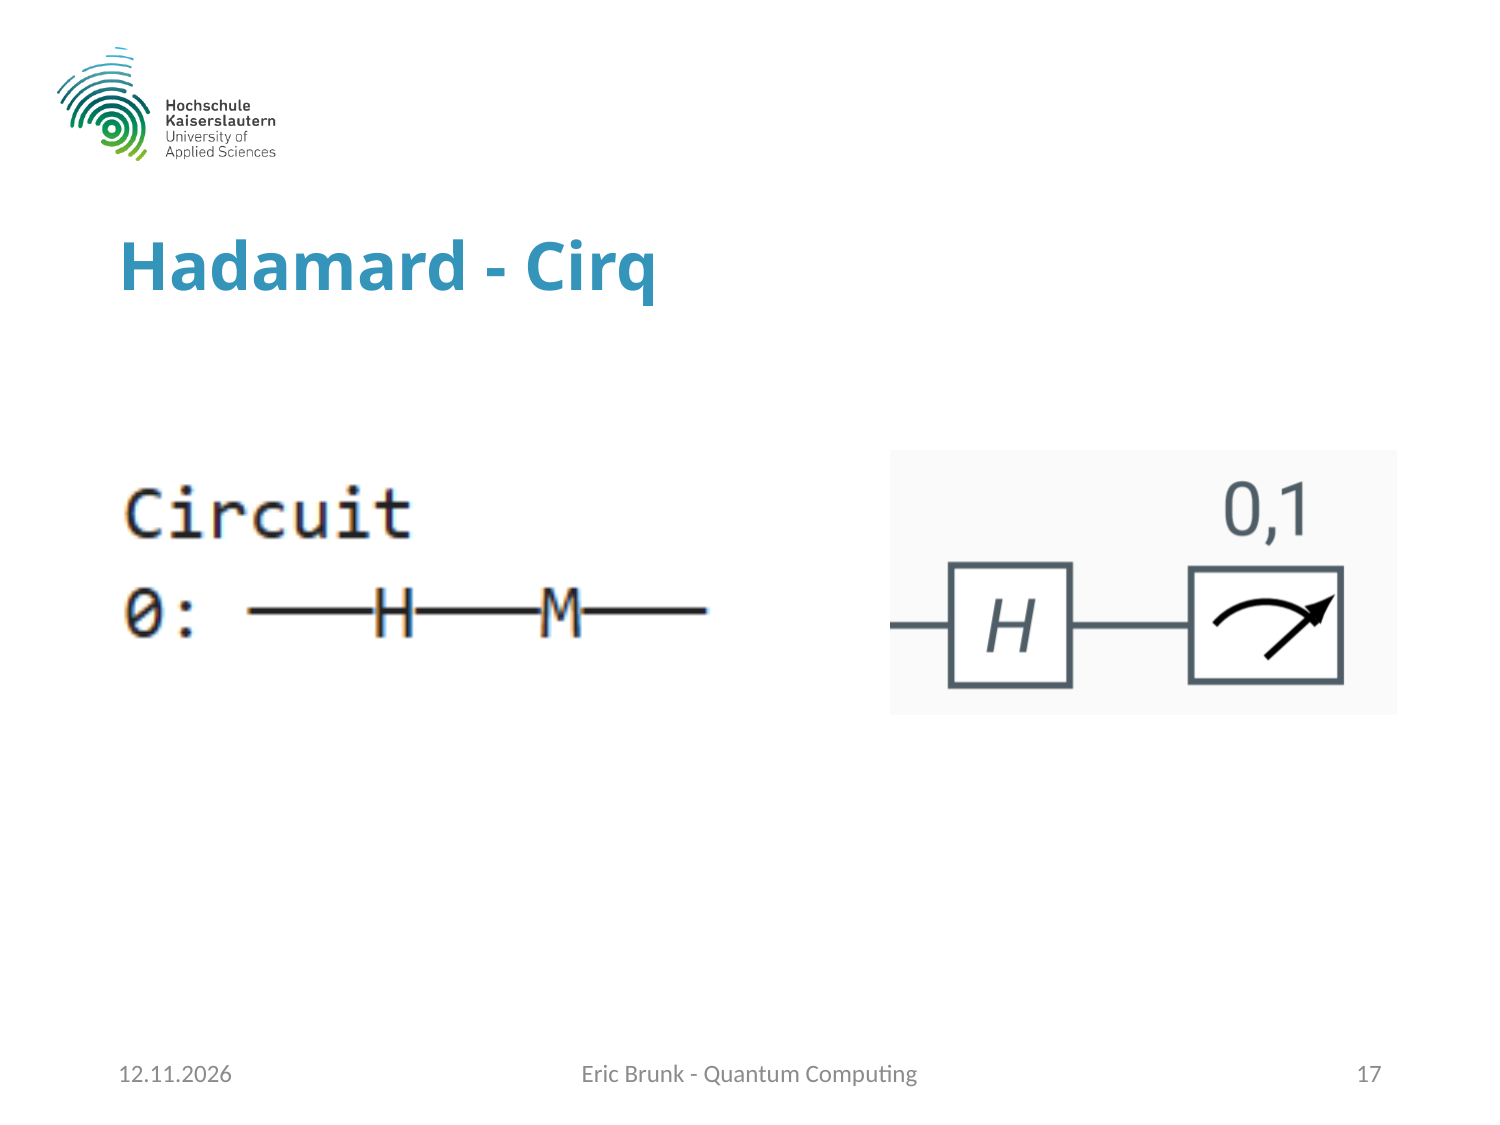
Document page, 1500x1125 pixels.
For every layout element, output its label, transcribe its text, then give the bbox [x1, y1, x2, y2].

slide_number 17 [1059, 1042, 1397, 1103]
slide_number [103, 1042, 441, 1103]
footer Eric Brunk - Quantum Computing [496, 1042, 1004, 1103]
picture [103, 450, 737, 675]
picture [890, 450, 1397, 715]
picture [57, 47, 276, 161]
title Hadamard - Cirq [103, 211, 1397, 326]
